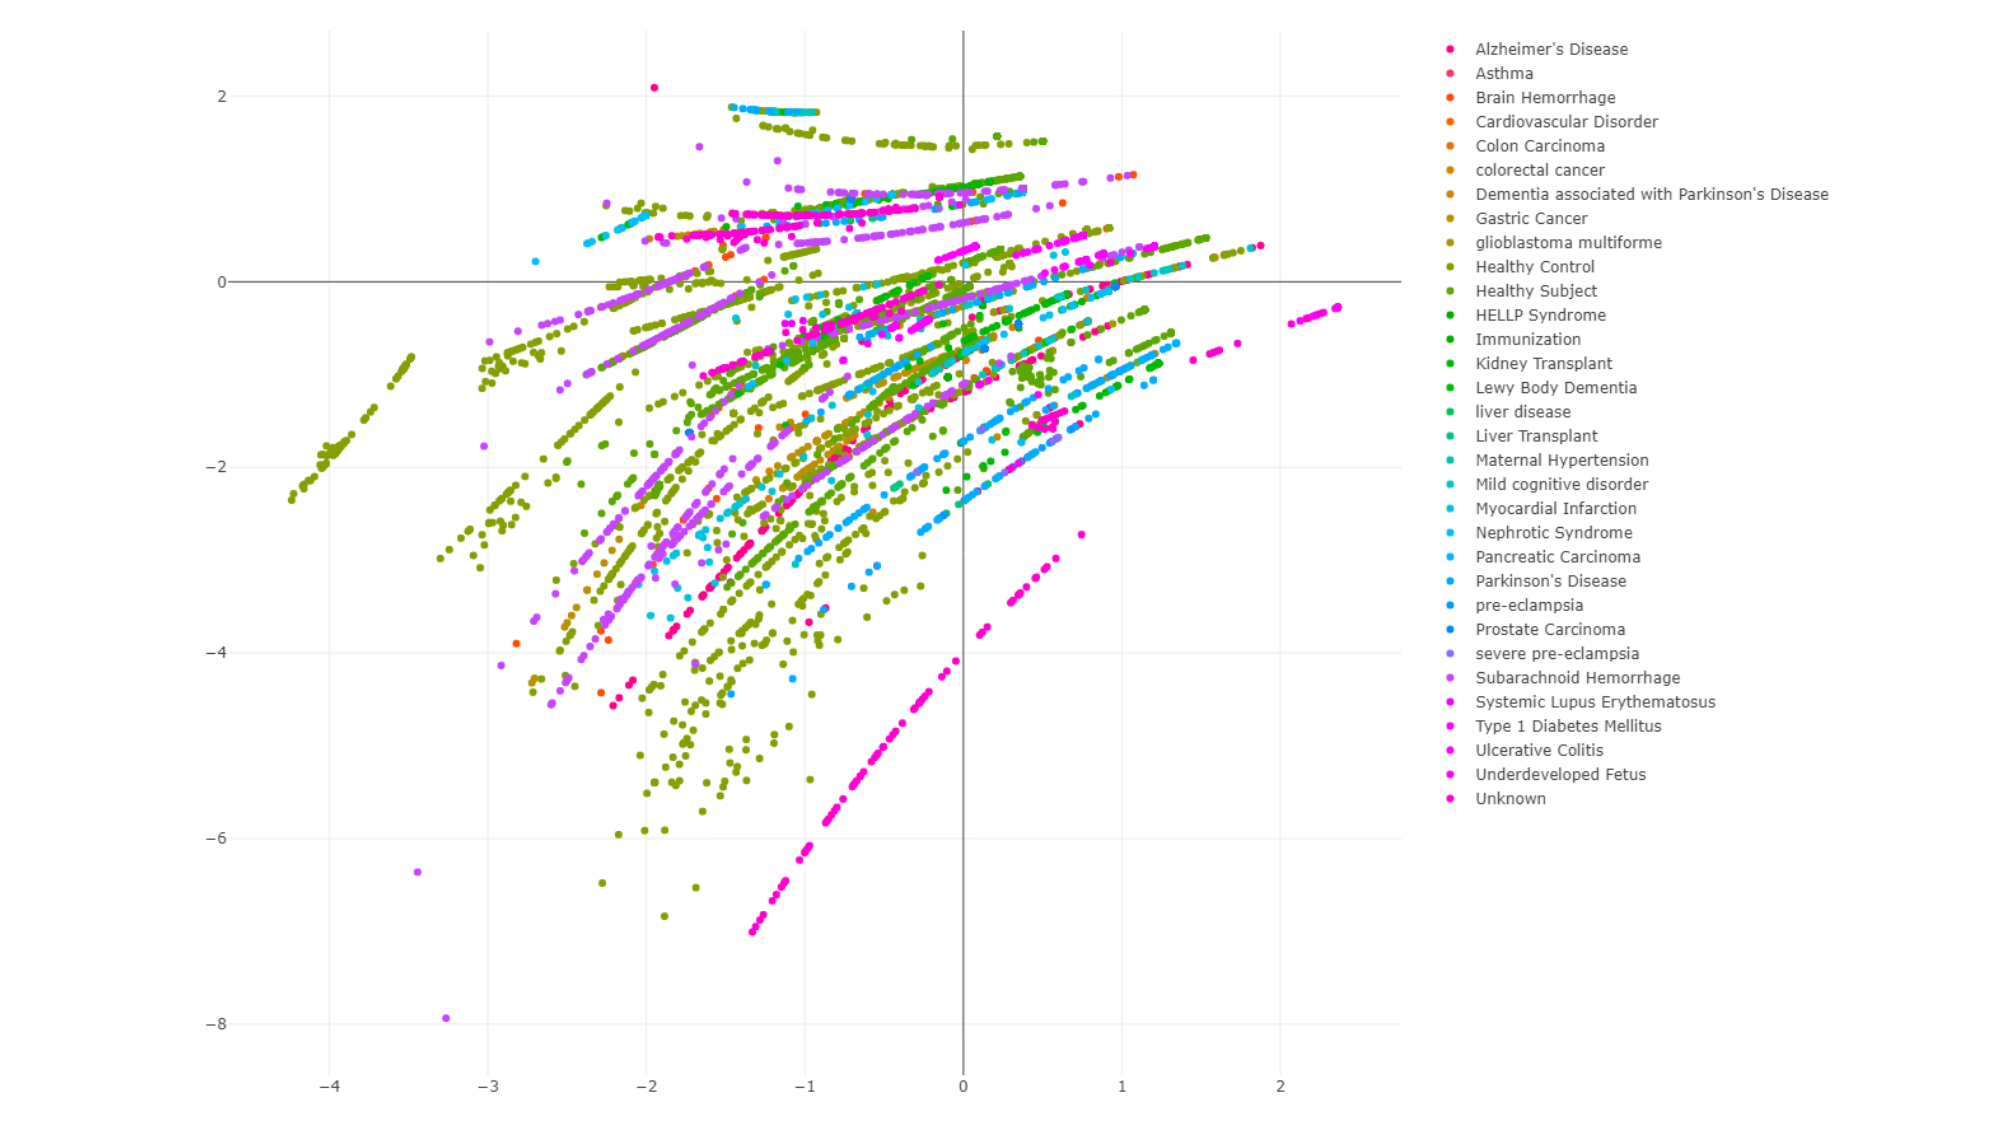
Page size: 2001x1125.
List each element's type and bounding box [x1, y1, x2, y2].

picture [152, 0, 1848, 1125]
